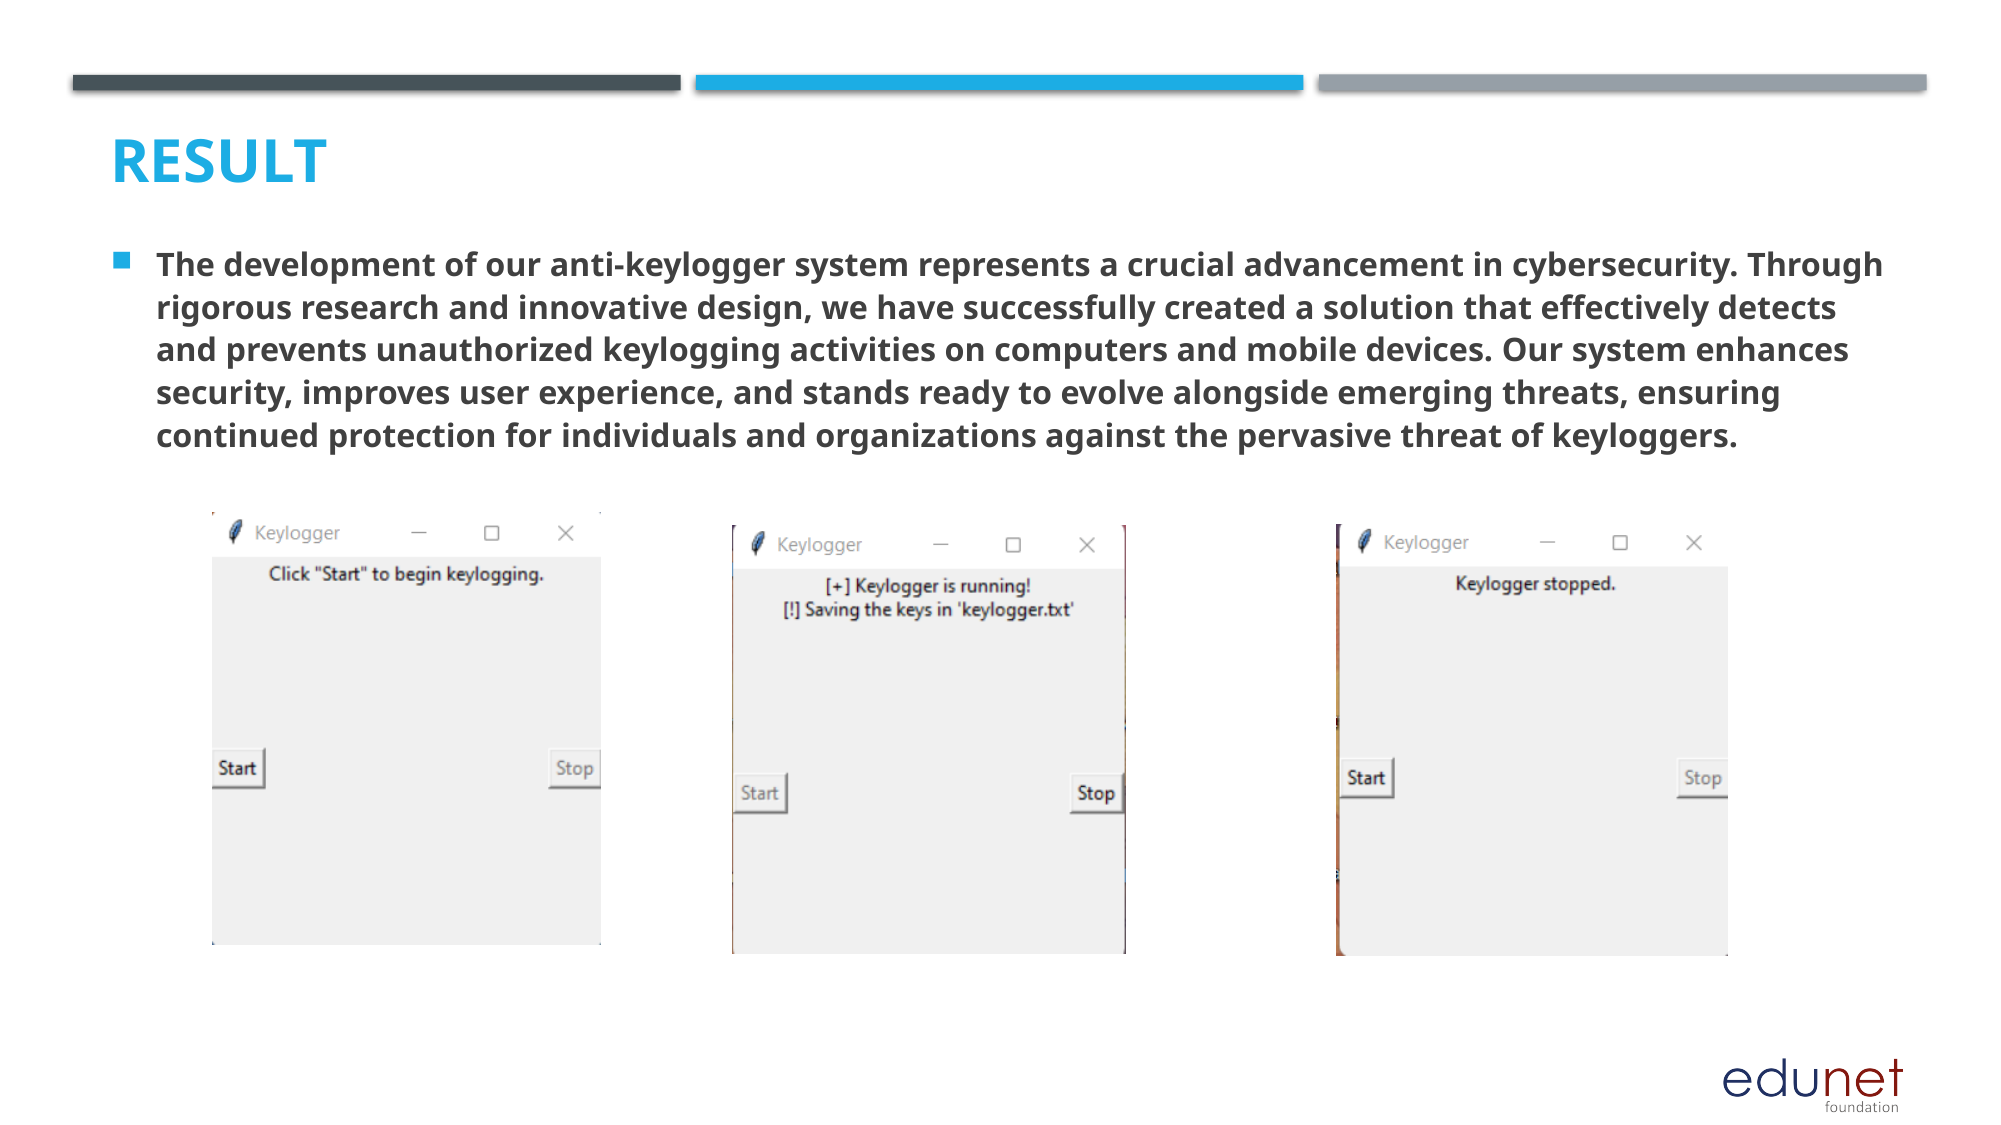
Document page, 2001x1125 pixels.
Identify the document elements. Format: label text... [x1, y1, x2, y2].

title Result [95, 115, 1905, 203]
picture [1335, 523, 1728, 956]
list The development of our anti-keylogger system represents a crucial advancement in cybersecurity. Through rigorous research and innovative design, we have successfully created a solution that effectively detects and prevents unauthorized keylogging activities on computers and mobile devices. Our system enhances security, improves user experience, and stands ready to evolve alongside emerging threats, ensuring continued protection for individuals and organizations against the pervasive threat of keyloggers. [95, 213, 1905, 481]
picture [212, 511, 601, 946]
picture [1719, 1056, 1905, 1116]
picture [731, 525, 1127, 954]
